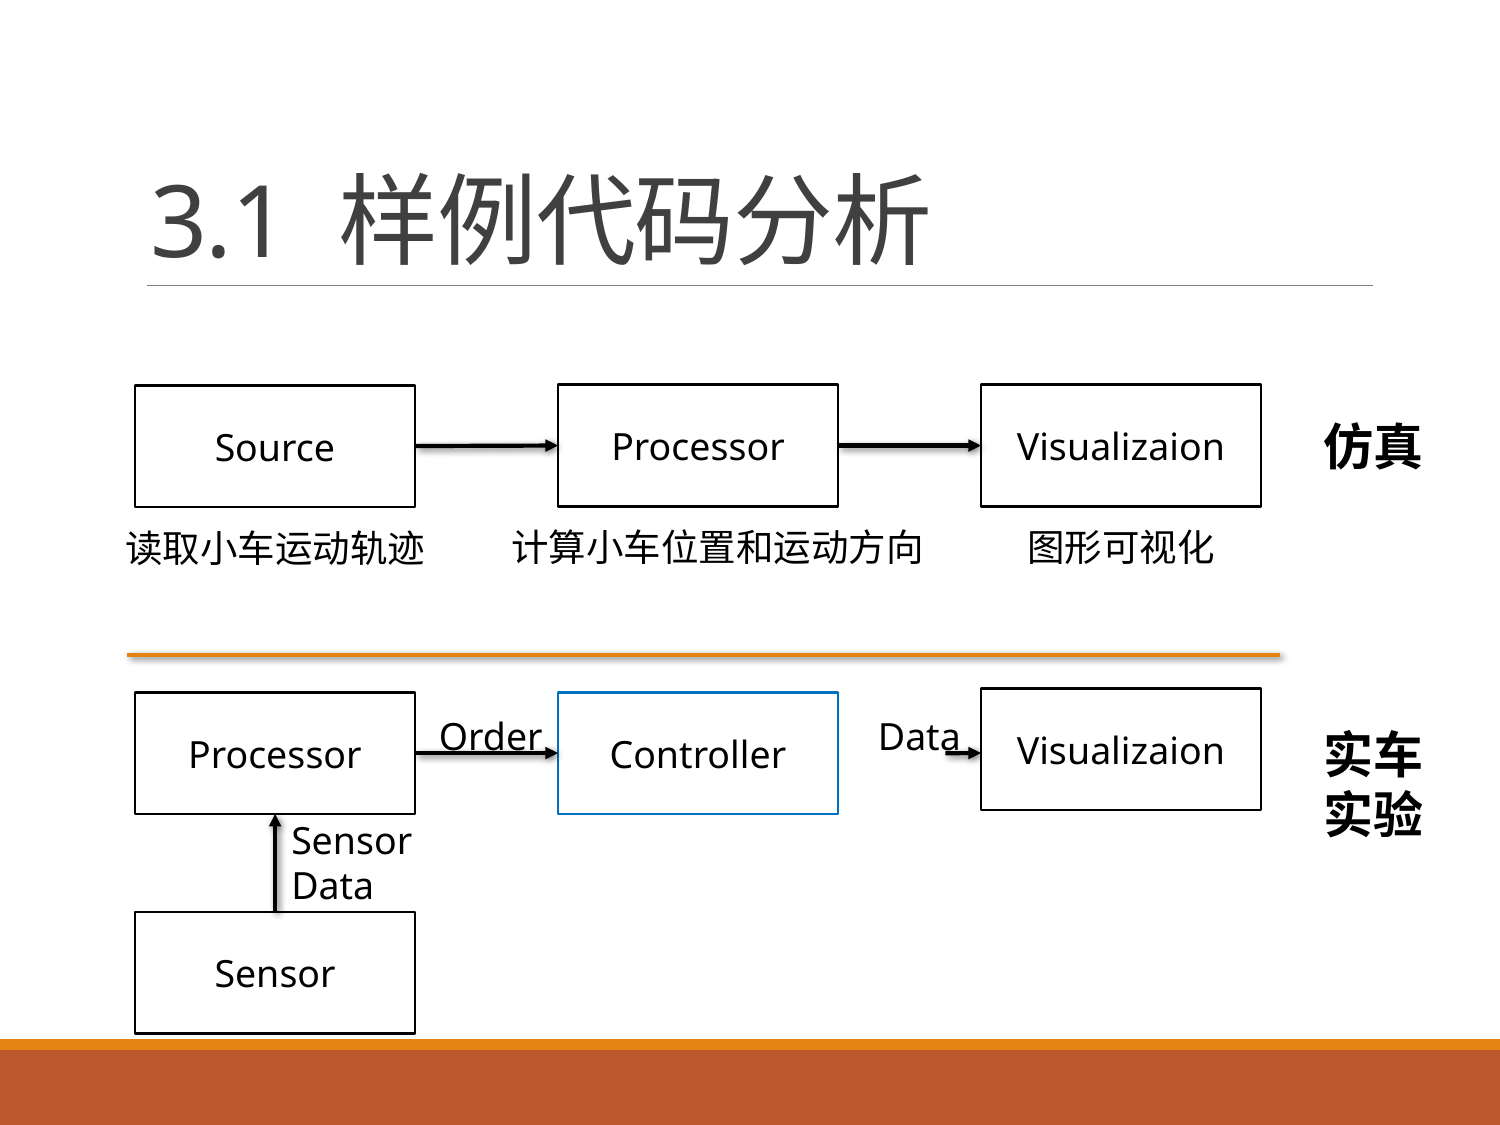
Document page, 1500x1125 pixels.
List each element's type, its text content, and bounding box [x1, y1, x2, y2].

text_box Data [863, 705, 976, 749]
text_box Processor [134, 691, 416, 815]
text_box Sensor Data [276, 809, 428, 915]
text_box Visualizaion [980, 383, 1262, 508]
text_box 读取小车运动轨迹 [96, 517, 454, 577]
text_box Order [424, 705, 558, 749]
text_box Source [134, 384, 416, 508]
text_box Order [424, 761, 558, 766]
text_box 计算小车位置和运动方向 [487, 516, 947, 577]
text_box Controller [557, 691, 839, 815]
text_box Visualizaion [980, 687, 1262, 811]
text_box 图形可视化 [980, 516, 1262, 577]
text_box 仿真 [1308, 408, 1500, 483]
text_box 实车 实验 [1308, 715, 1500, 851]
title 3.1 样例代码分析 [135, 47, 1373, 285]
text_box Processor [557, 383, 839, 508]
text_box Sensor [134, 911, 416, 1035]
text_box Data [863, 762, 976, 766]
